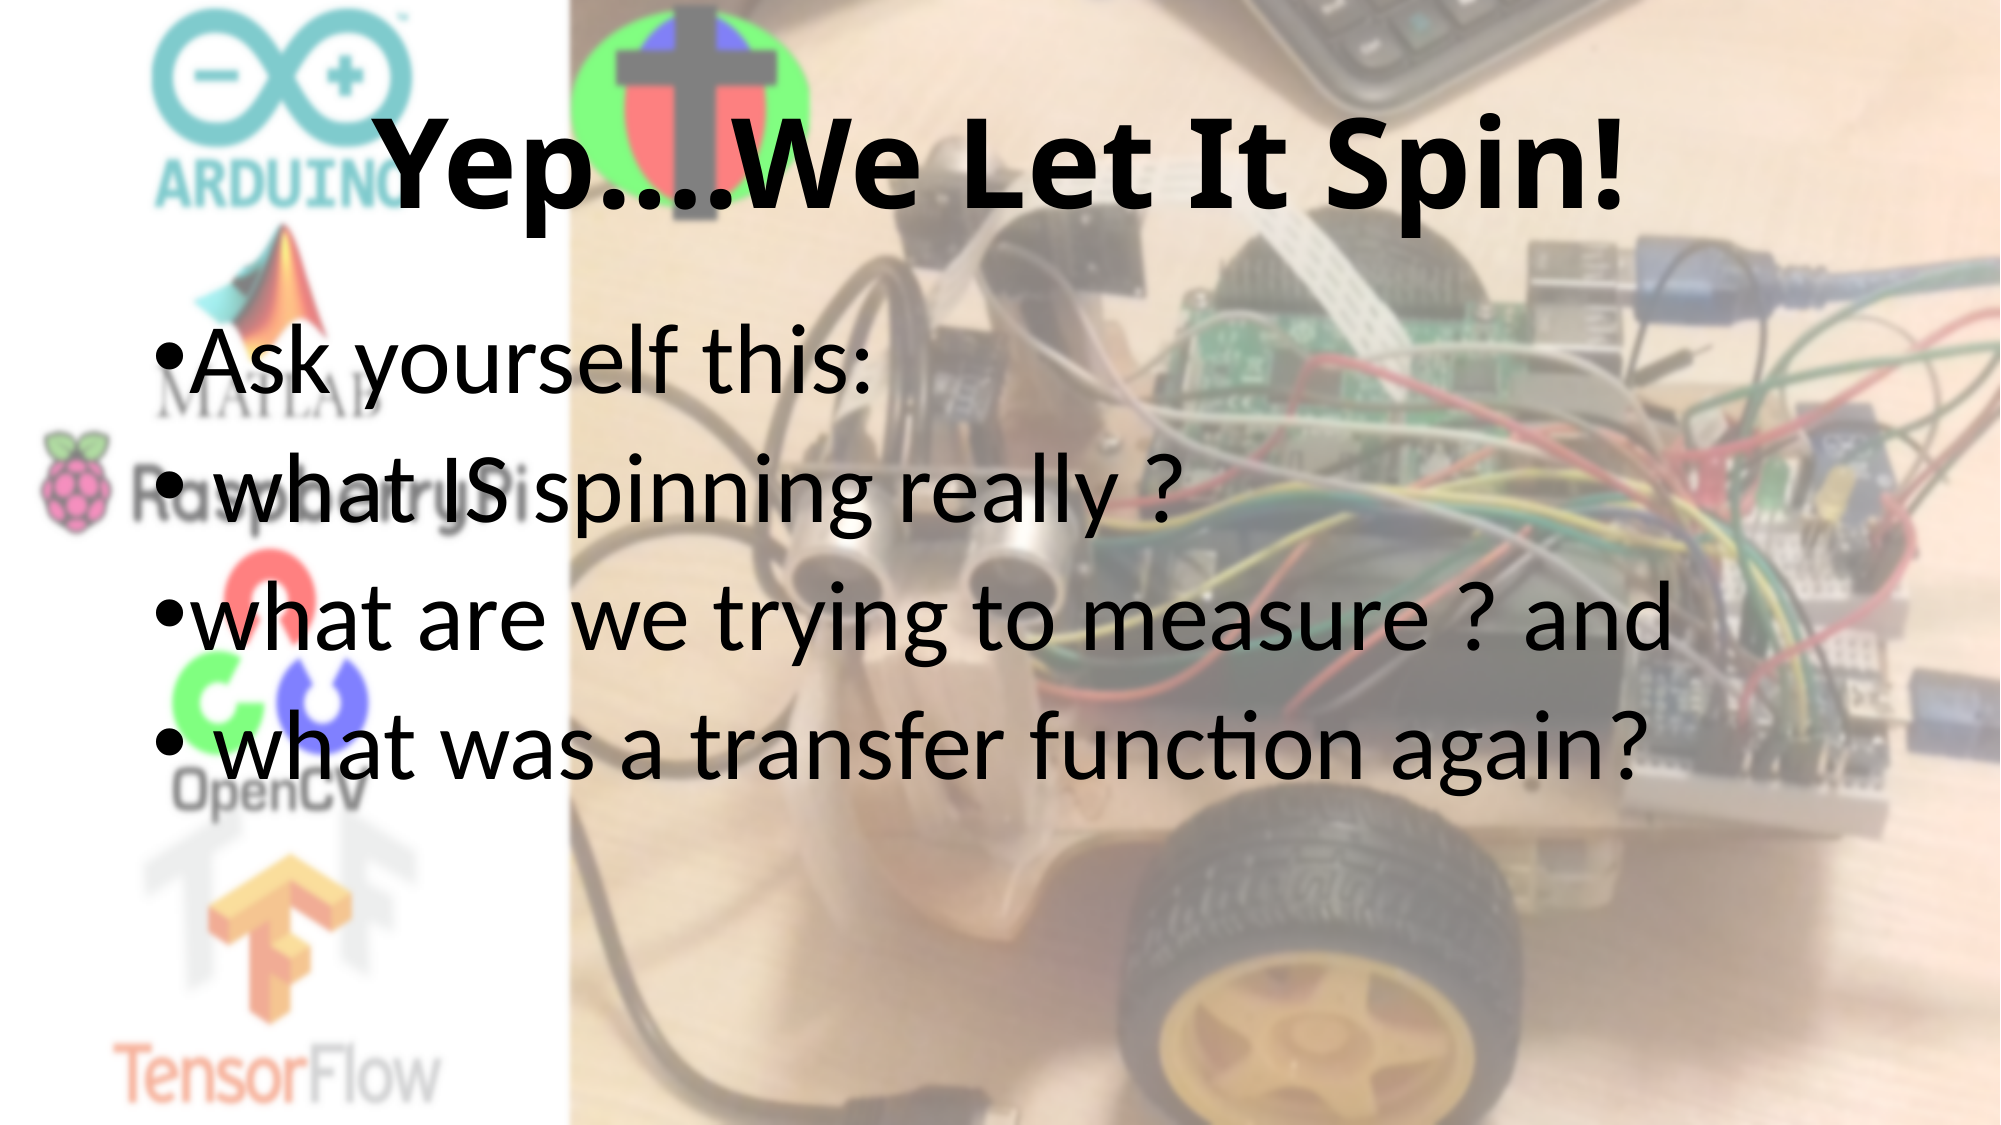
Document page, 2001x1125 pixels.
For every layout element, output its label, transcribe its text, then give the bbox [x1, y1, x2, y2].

title Yep….We Let It Spin! [137, 59, 1863, 278]
list Ask yourself this: what IS spinning really ? what are we trying to measure ? and what was a transfer function again? [137, 299, 1863, 1014]
